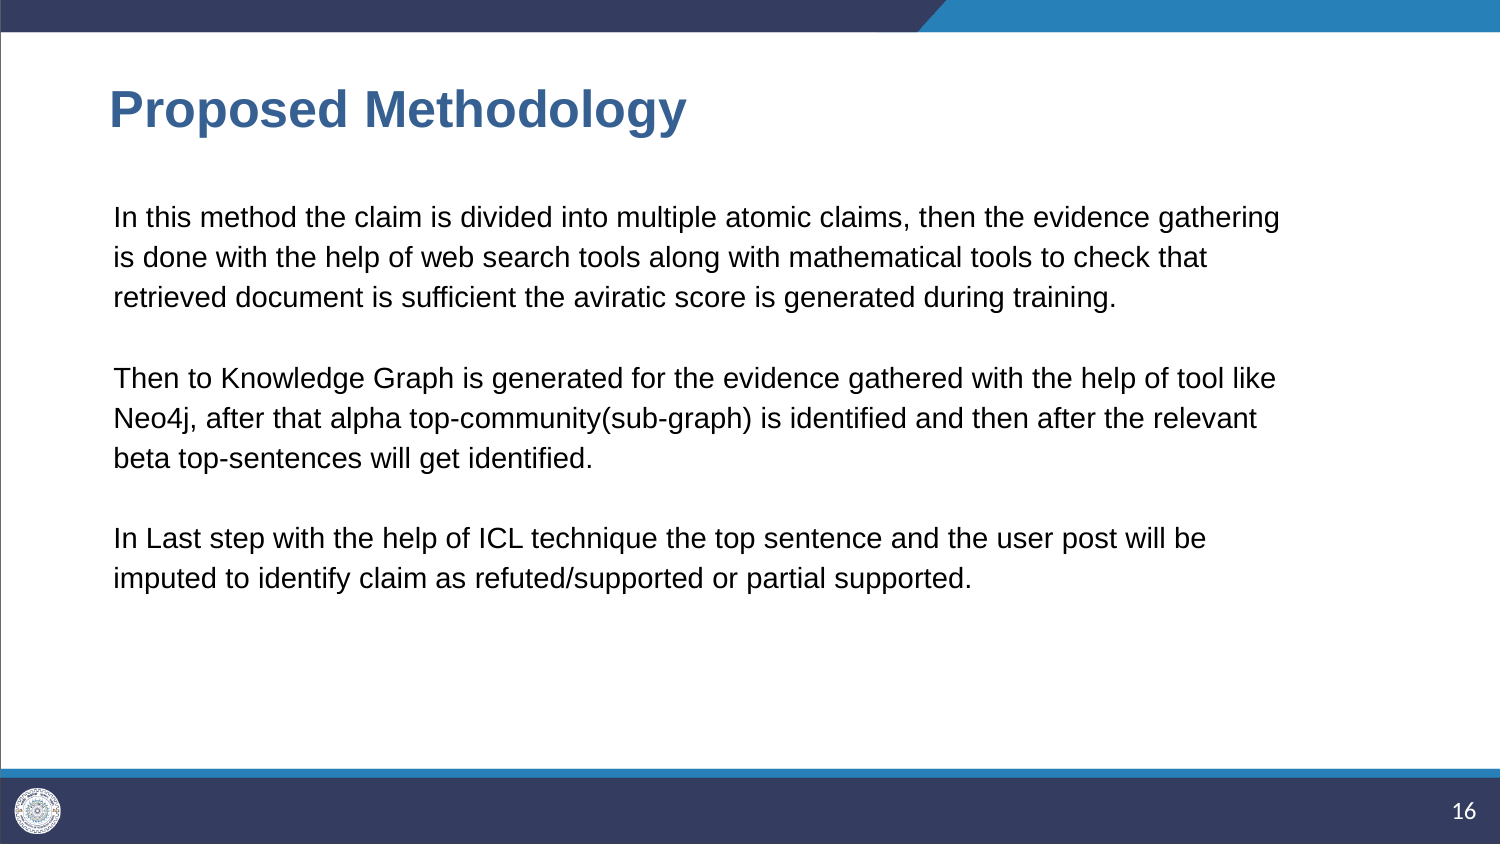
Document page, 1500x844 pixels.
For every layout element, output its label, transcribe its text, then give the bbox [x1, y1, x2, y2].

title Proposed Methodology [0, 32, 798, 173]
slide_number ‹#› [1141, 787, 1492, 833]
picture [0, 0, 1500, 844]
text_box In this method the claim is divided into multiple atomic claims, then the evidence gathering is done with the help of web search tools along with mathematical tools to check that retrieved document is sufficient the aviratic score is generated during training. Then to Knowledge Graph is generated for the evidence gathered with the help of tool like Neo4j, after that alpha top-community(sub-graph) is identified and then after the relevant beta top-sentences will get identified. In Last step with the help of ICL technique the top sentence and the user post will be imputed to identify claim as refuted/supported or partial supported. [98, 185, 1302, 603]
